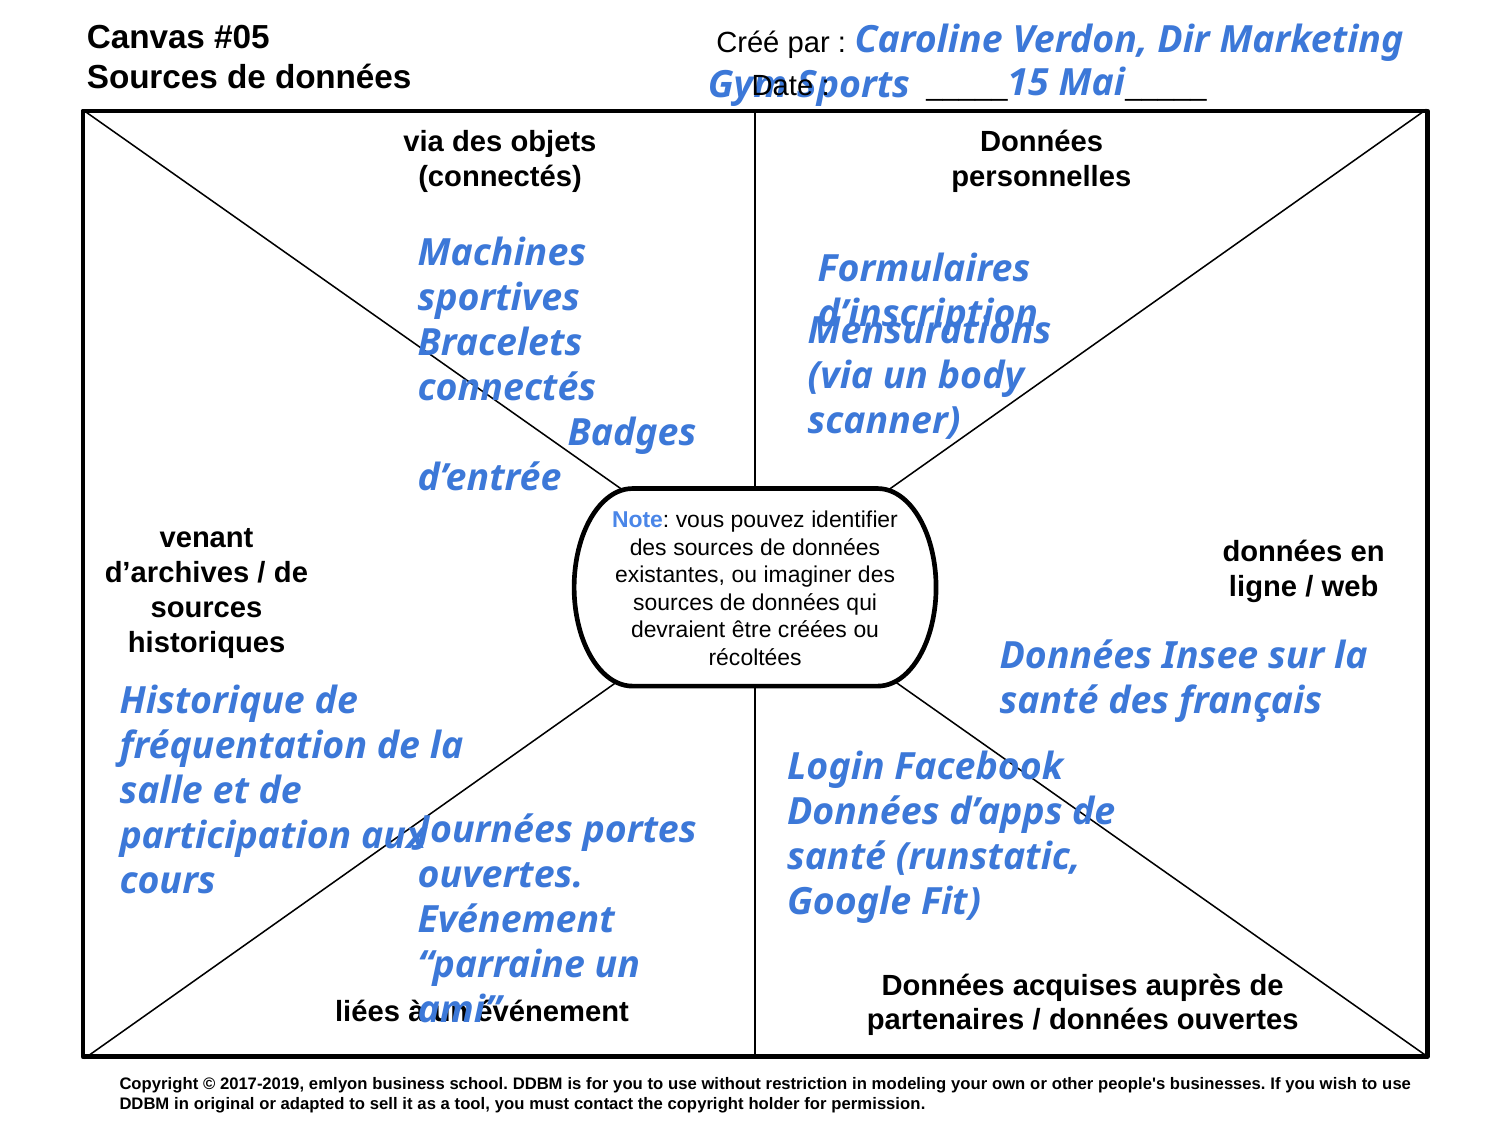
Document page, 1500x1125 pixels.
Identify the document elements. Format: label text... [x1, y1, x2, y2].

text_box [84, 109, 1427, 1059]
text_box Canvas #05 Sources de données [71, 0, 682, 98]
text_box Créé par : Caroline Verdon, Dir Marketing Gym Sports [692, 0, 1478, 68]
text_box Date : _____15 Mai_____ [736, 43, 1404, 107]
text_box Copyright © 2017-2019, emlyon business school. DDBM is for you to use without restriction in modeling your own or other people's businesses. If you wish to use DDBM in original or adapted to sell it as a tool, you must contact the copyright holder for permission. [104, 1069, 1450, 1116]
